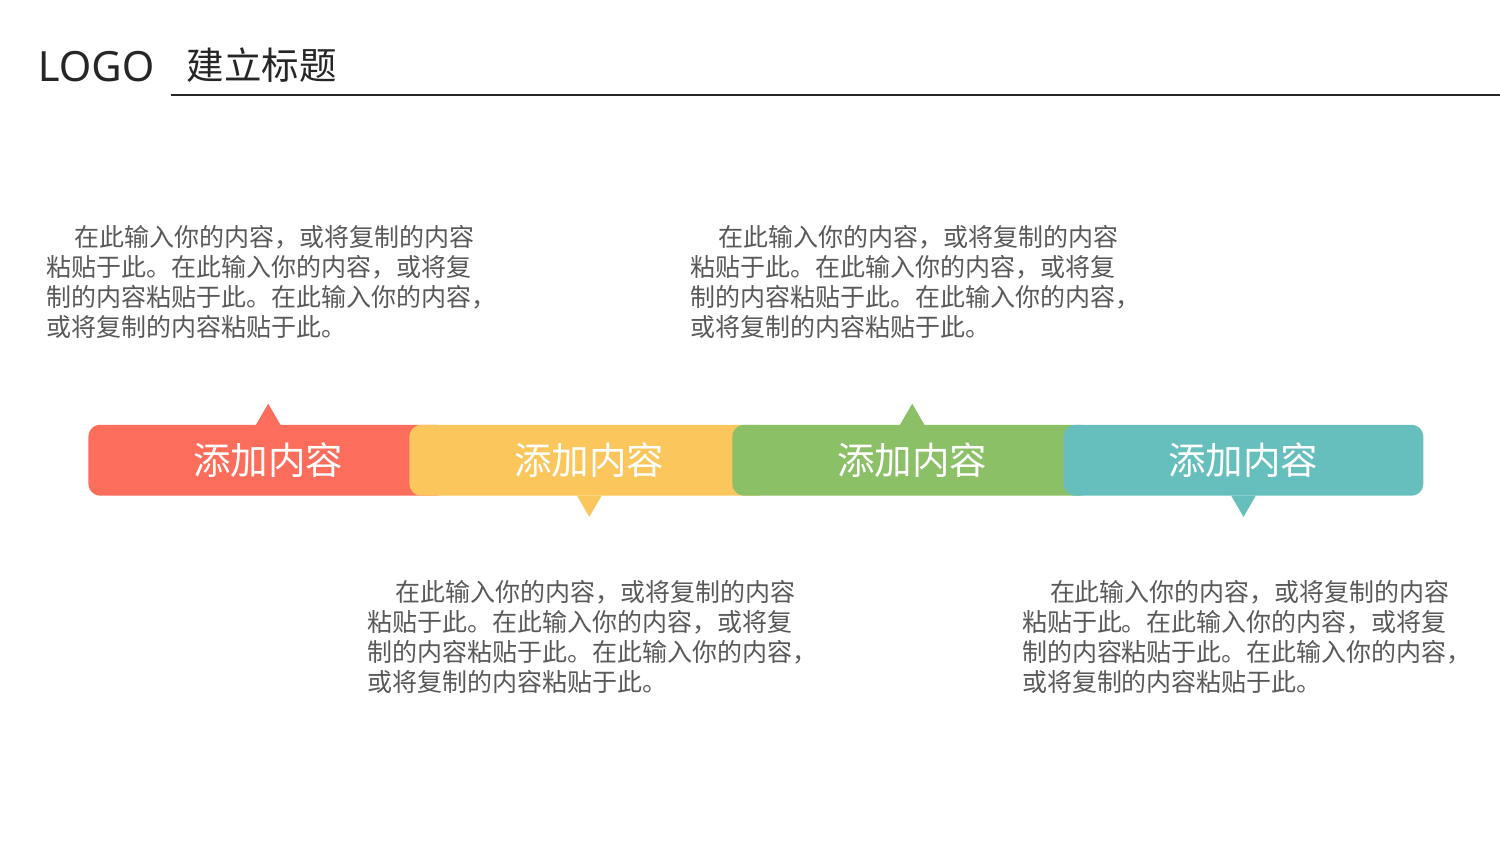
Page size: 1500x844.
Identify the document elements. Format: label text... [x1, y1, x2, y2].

text_box 在此输入你的内容，或将复制的内容粘贴于此。在此输入你的内容，或将复制的内容粘贴于此。在此输入你的内容，或将复制的内容粘贴于此。 [676, 214, 1149, 350]
text_box LOGO [23, 32, 170, 97]
text_box 在此输入你的内容，或将复制的内容粘贴于此。在此输入你的内容，或将复制的内容粘贴于此。在此输入你的内容，或将复制的内容粘贴于此。 [352, 568, 826, 704]
text_box 建立标题 [172, 34, 352, 94]
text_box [88, 403, 449, 496]
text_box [1063, 424, 1424, 518]
text_box 在此输入你的内容，或将复制的内容粘贴于此。在此输入你的内容，或将复制的内容粘贴于此。在此输入你的内容，或将复制的内容粘贴于此。 [1007, 568, 1480, 704]
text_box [732, 403, 1093, 496]
text_box 在此输入你的内容，或将复制的内容粘贴于此。在此输入你的内容，或将复制的内容粘贴于此。在此输入你的内容，或将复制的内容粘贴于此。 [32, 214, 505, 350]
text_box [409, 424, 770, 518]
